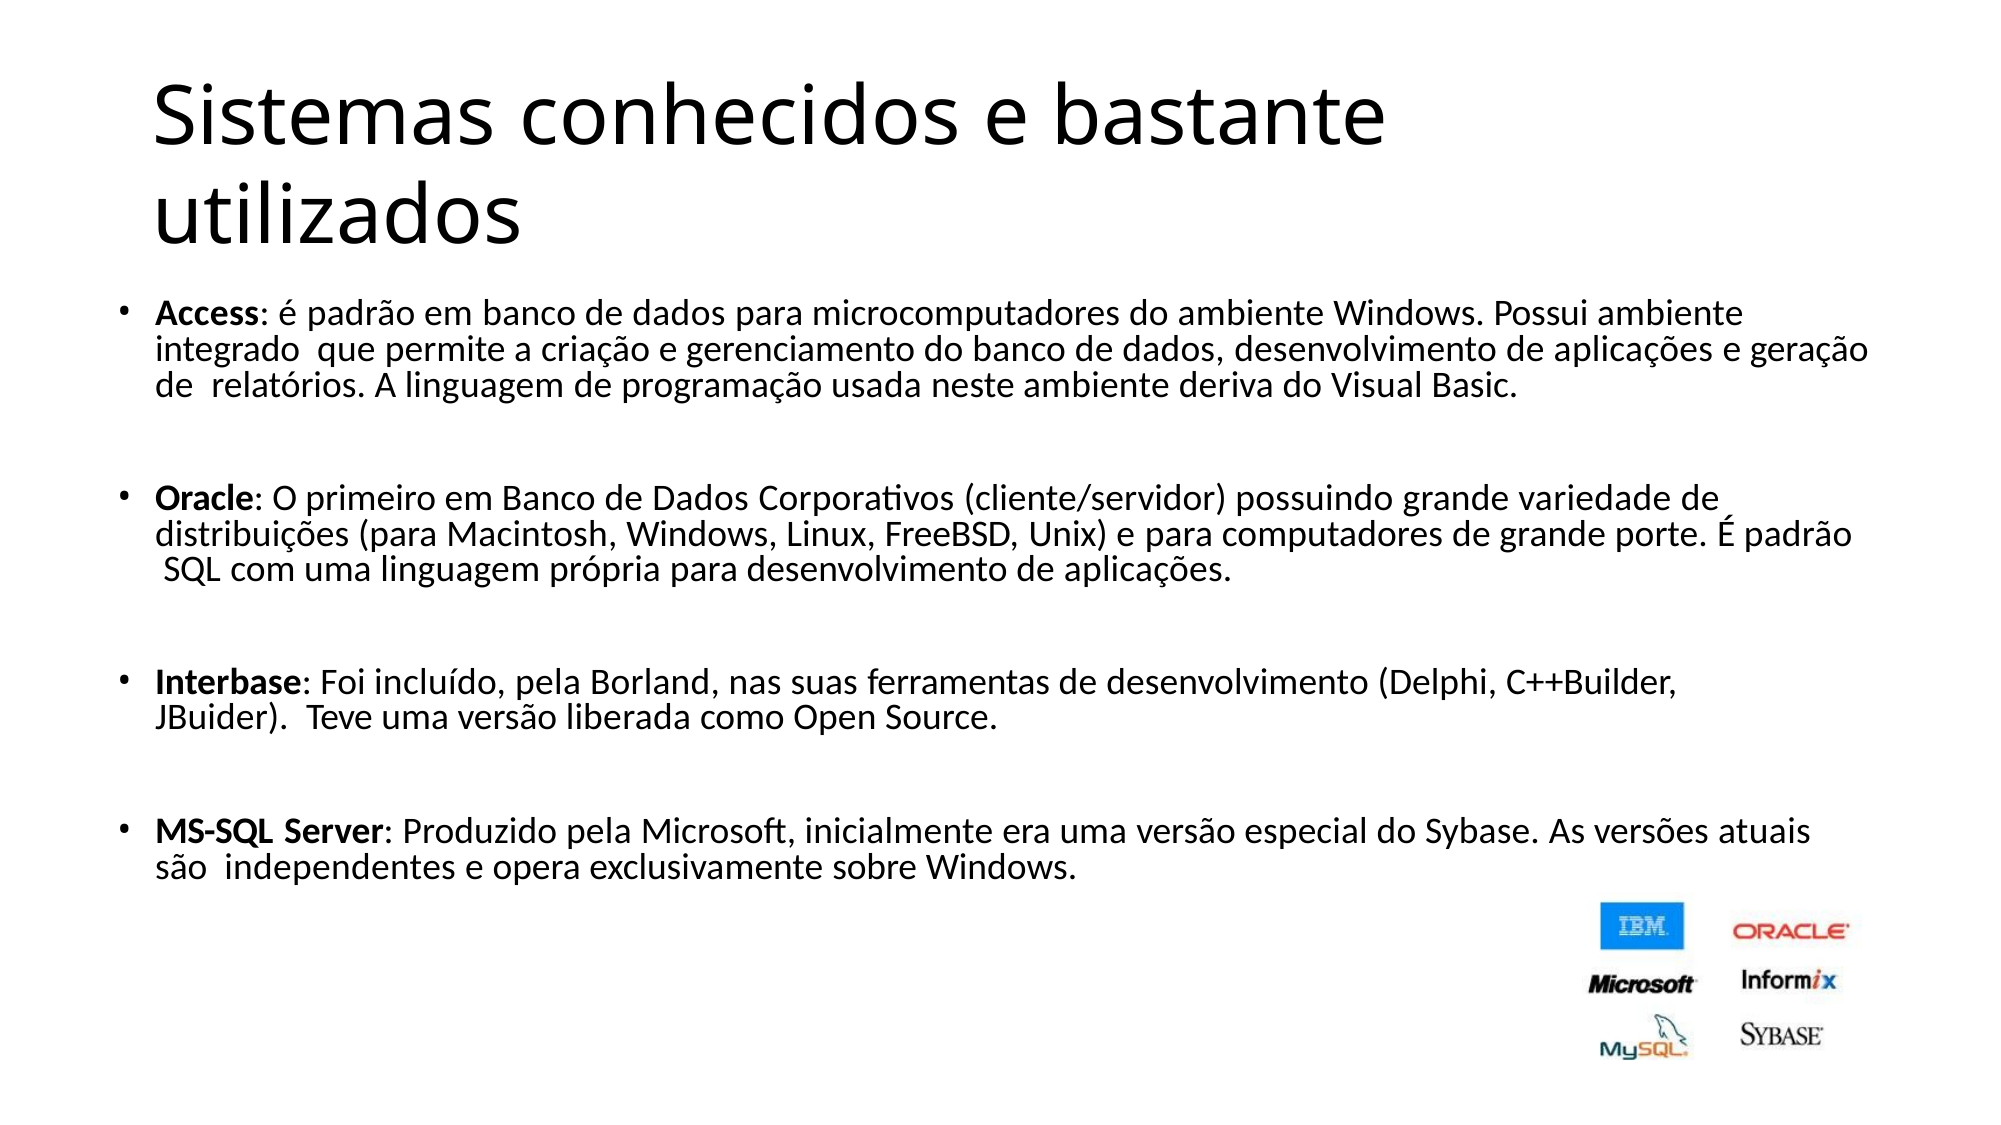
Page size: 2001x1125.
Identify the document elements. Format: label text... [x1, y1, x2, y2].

title Sistemas conhecidos e bastante utilizados [150, 59, 1549, 260]
picture [1582, 892, 1863, 1061]
text_box Access: é padrão em banco de dados para microcomputadores do ambiente Windows. Possui ambiente integrado que permite a criação e gerenciamento do banco de dados, desenvolvimento de aplicações e geração de relatórios. A linguagem de programação usada neste ambiente deriva do Visual Basic. Oracle: O primeiro em Banco de Dados Corporativos (cliente/servidor) possuindo grande variedade de distribuições (para Macintosh, Windows, Linux, FreeBSD, Unix) e para computadores de grande porte. É padrão SQL com uma linguagem própria para desenvolvimento de aplicações. Interbase: Foi incluído, pela Borland, nas suas ferramentas de desenvolvimento (Delphi, C++Builder, JBuider). Teve uma versão liberada como Open Source. MS-SQL Server: Produzido pela Microsoft, inicialmente era uma versão especial do Sybase. As versões atuais são independentes e opera exclusivamente sobre Windows. [115, 285, 1888, 887]
